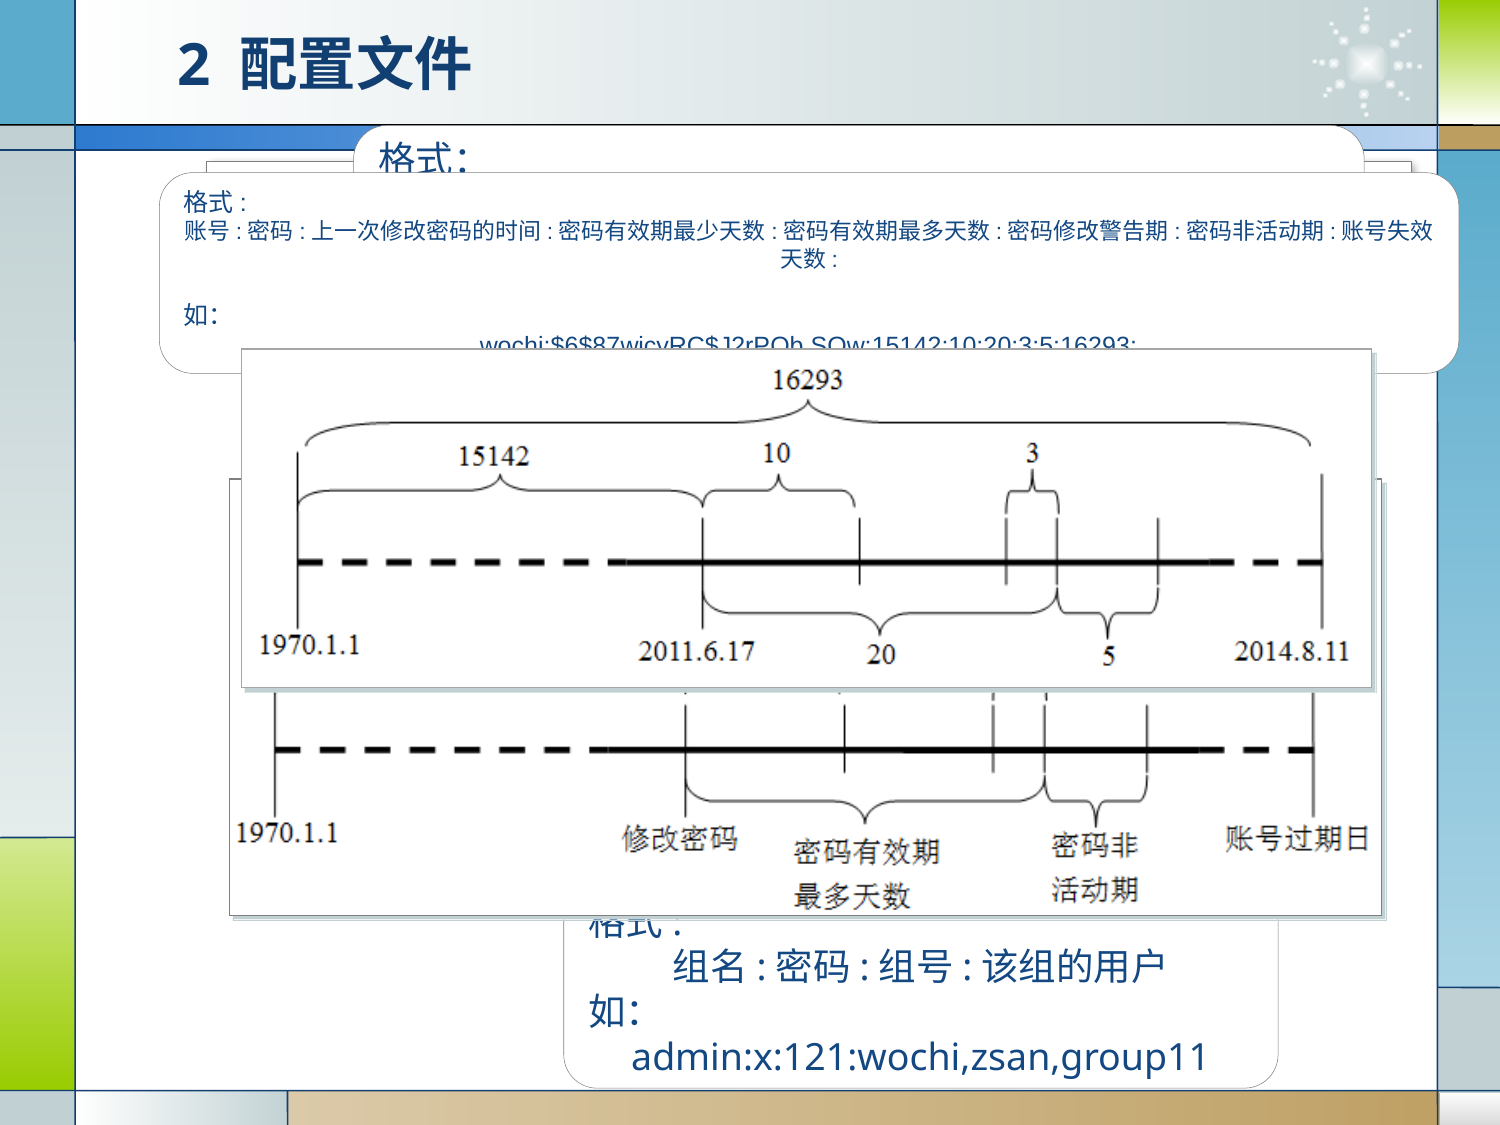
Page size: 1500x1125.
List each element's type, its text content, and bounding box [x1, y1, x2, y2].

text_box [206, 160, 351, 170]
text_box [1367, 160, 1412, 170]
text_box 格式: 组名:密码:组号:该组的用户 如： admin:x:121:wochi,zsan,group11 [561, 931, 1281, 1091]
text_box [608, 923, 966, 988]
text_box 格式： 用户名:密码:UID:GID:备注:家目录:登陆SHELL 如： wochi:x:1000:500:Zhang San:/home/wochi:/bin/bash [351, 123, 1367, 170]
text_box 2 配置文件 [162, 20, 1263, 113]
picture [229, 349, 1382, 916]
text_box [279, 923, 602, 927]
text_box 格式: 账号:密码:上一次修改密码的时间:密码有效期最少天数:密码有效期最多天数:密码修改警告期:密码非活动期:账号失效天数: 如： wochi:$6$87wjcyRC$J2rPOb.SQw:15142:10:20:3:5:16293: [157, 170, 1461, 376]
